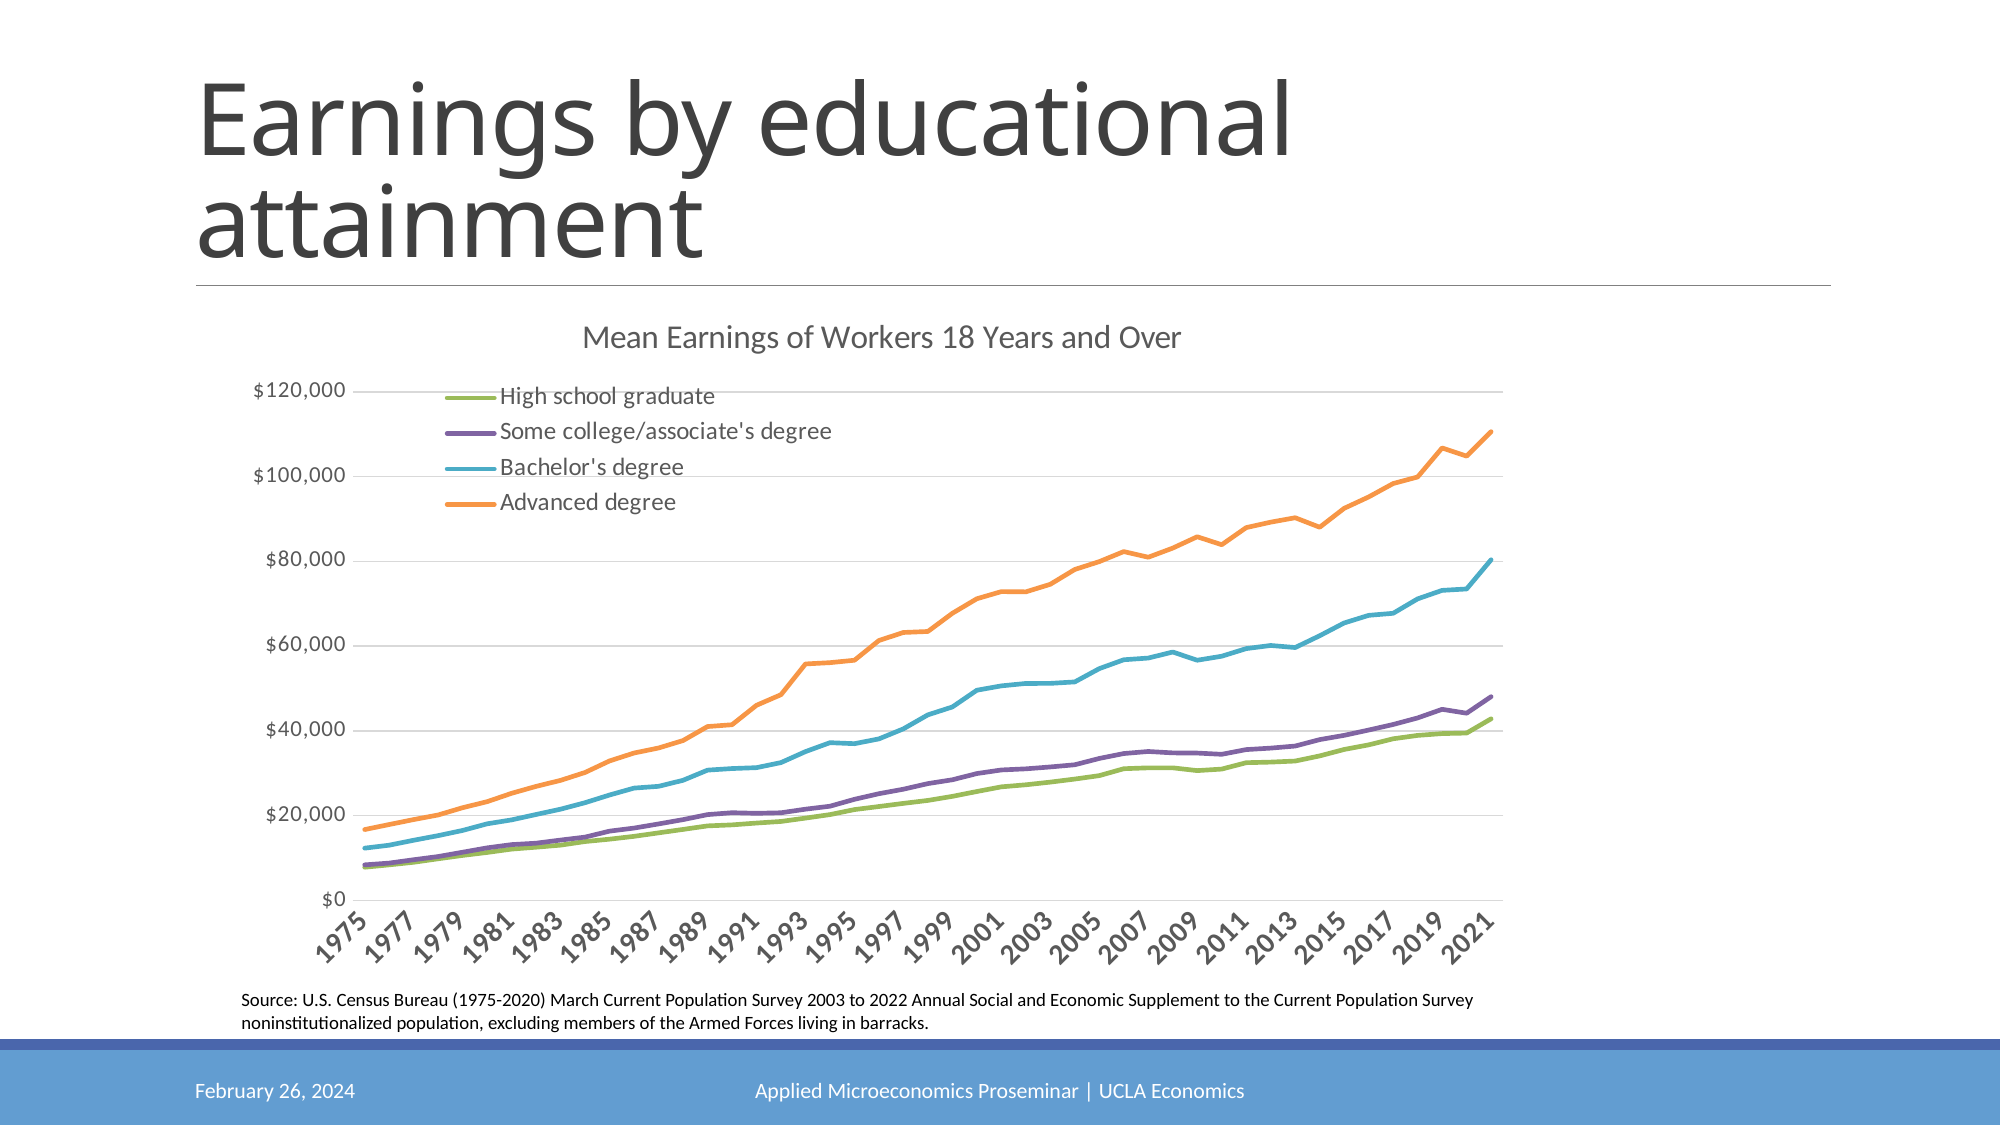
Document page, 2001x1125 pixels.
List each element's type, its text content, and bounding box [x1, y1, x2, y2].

text_box Source: U.S. Census Bureau (1975-2020) March Current Population Survey 2003 to 2022 Annual Social and Economic Supplement to the Current Population Survey noninstitutionalized population, excluding members of the Armed Forces living in barracks. [226, 993, 1530, 1041]
footer Applied Microeconomics Proseminar | UCLA Economics [604, 1059, 1396, 1120]
title Earnings by educational attainment [180, 47, 1830, 285]
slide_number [180, 1059, 586, 1120]
chart [226, 291, 1530, 986]
